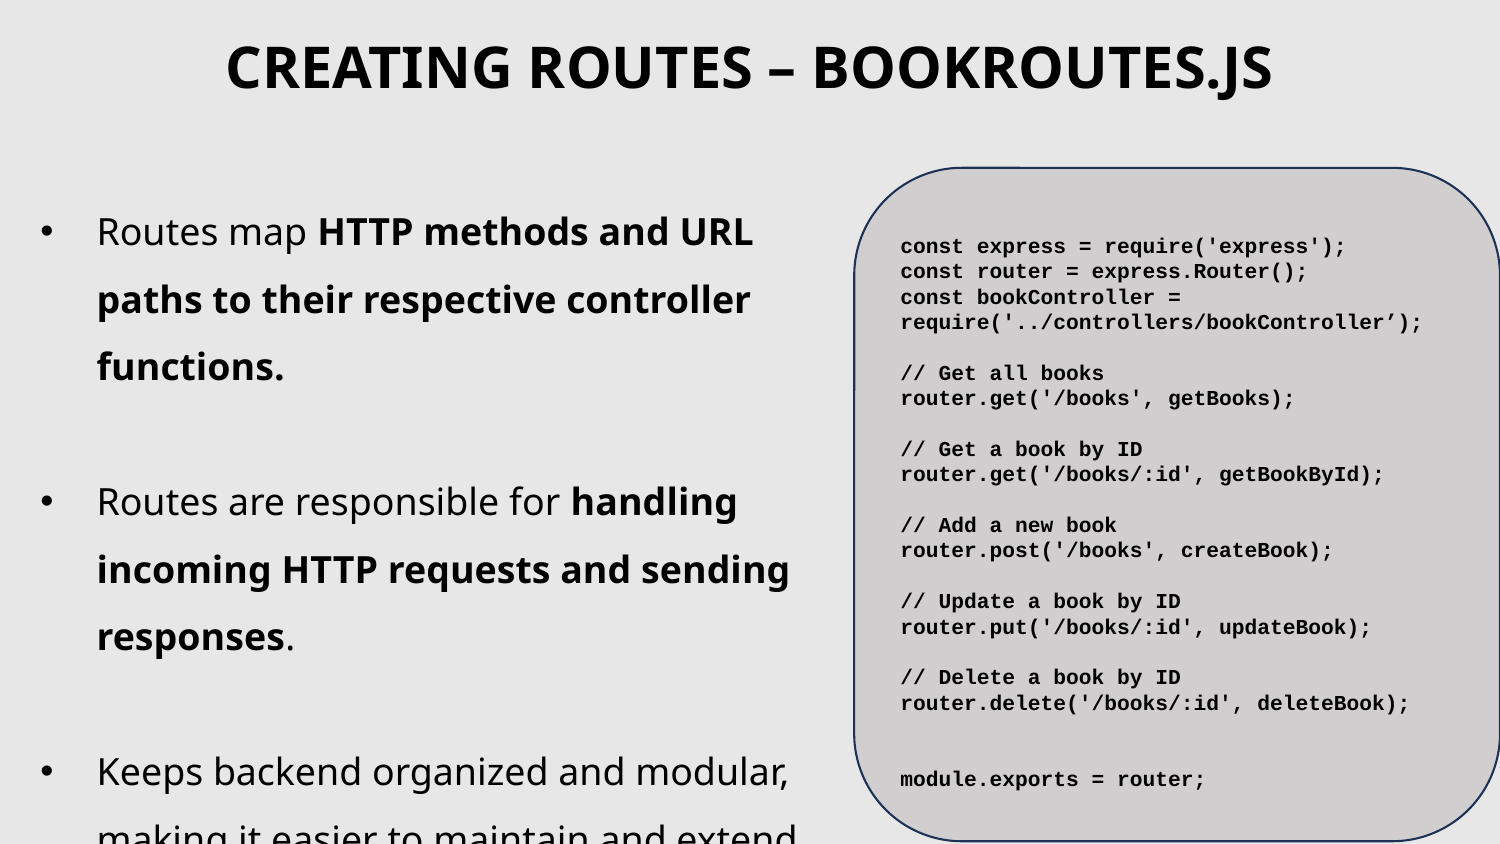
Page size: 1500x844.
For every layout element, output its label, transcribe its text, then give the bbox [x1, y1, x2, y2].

text_box const express = require('express'); const router = express.Router(); const bookController = require('../controllers/bookController’); // Get all books router.get('/books', getBooks); // Get a book by ID router.get('/books/:id', getBookById); // Add a new book router.post('/books', createBook); // Update a book by ID router.put('/books/:id', updateBook); // Delete a book by ID router.delete('/books/:id', deleteBook); module.exports = router; [853, 166, 1500, 843]
text_box Routes map HTTP methods and URL paths to their respective controller functions. Routes are responsible for handling incoming HTTP requests and sending responses. Keeps backend organized and modular, making it easier to maintain and extend. [25, 178, 855, 844]
title CREATING ROUTES – BOOKROUTES.JS [103, 13, 1397, 126]
